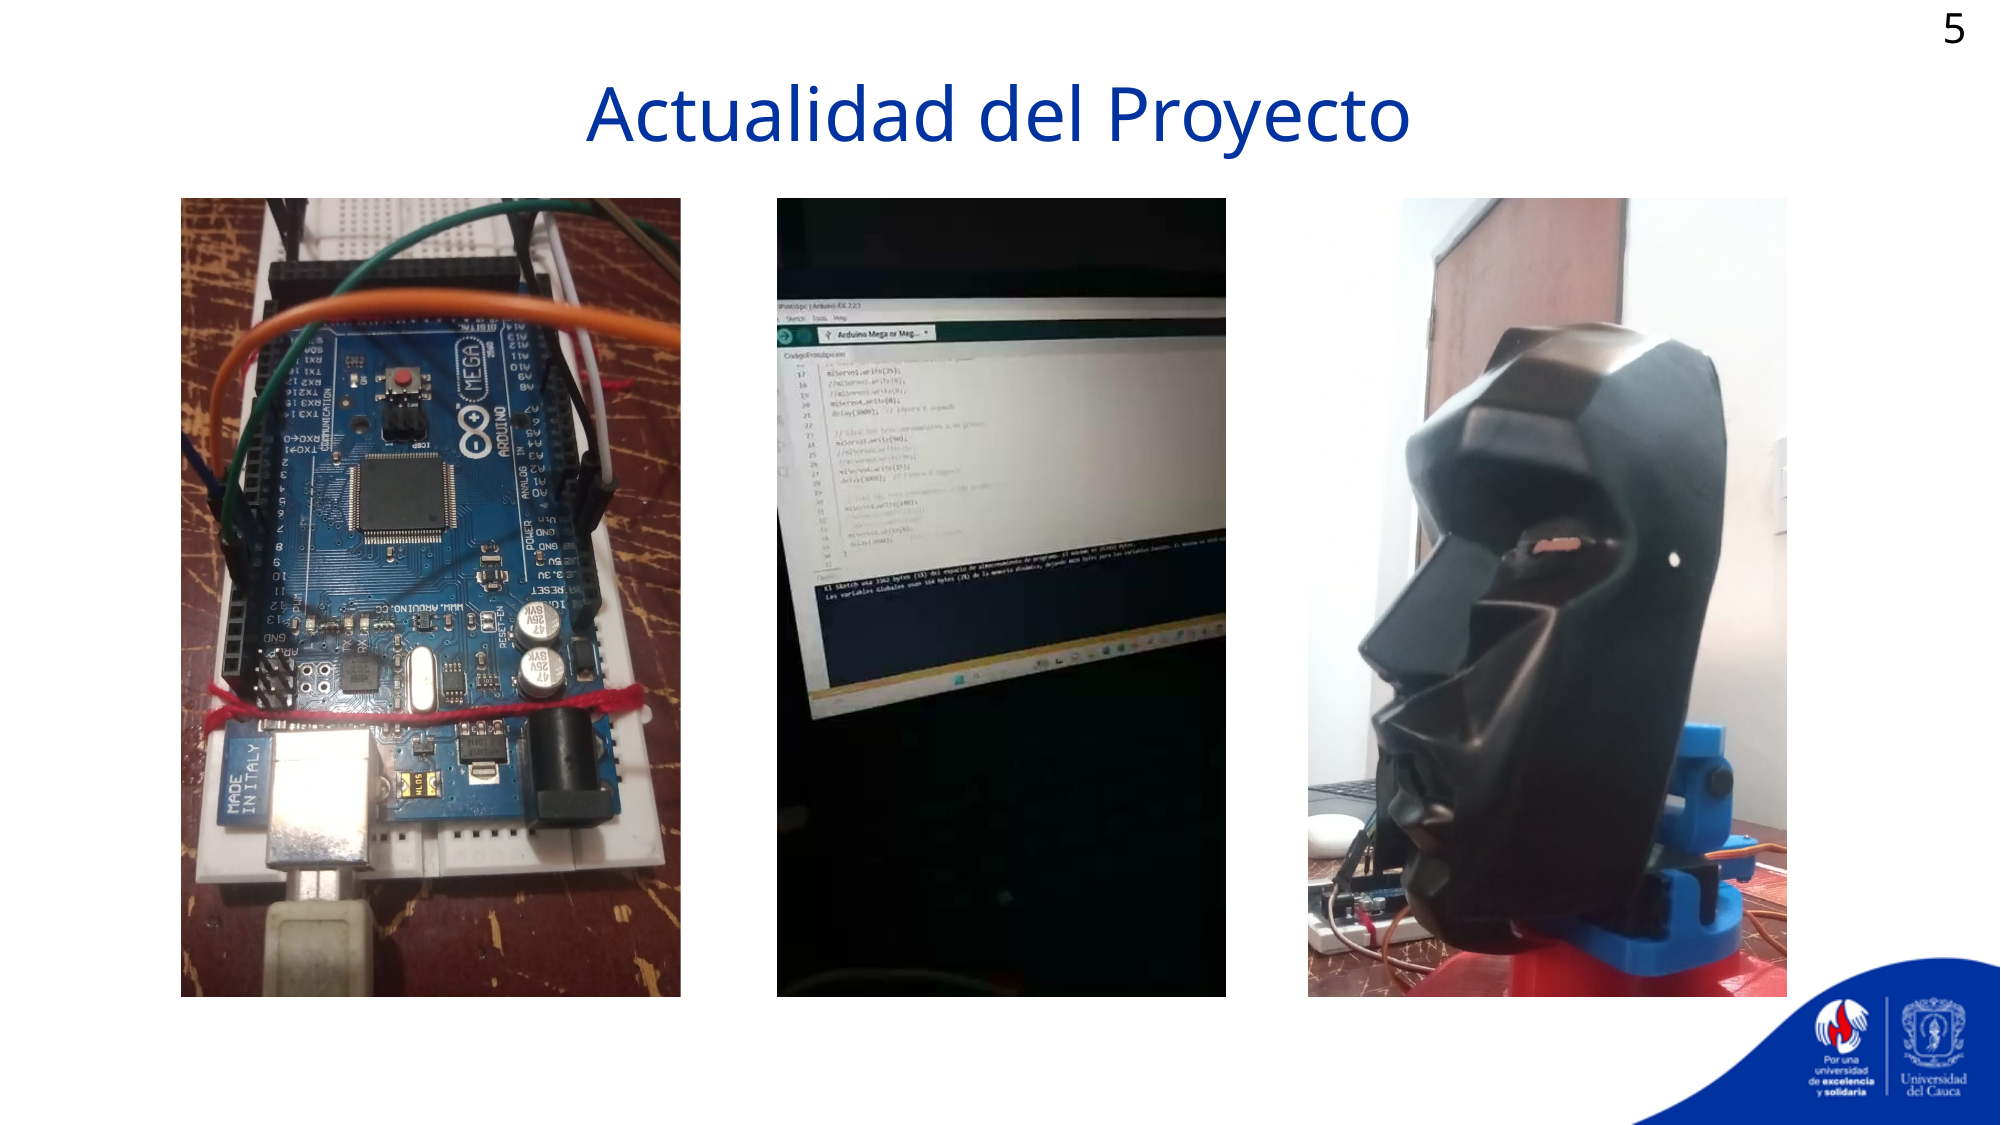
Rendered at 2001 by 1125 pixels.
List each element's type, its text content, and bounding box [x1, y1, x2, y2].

picture [776, 198, 1227, 997]
picture [1307, 198, 2000, 1125]
text_box 5 [1895, 0, 2000, 69]
picture [180, 198, 681, 997]
text_box Actualidad del Proyecto [148, 68, 1852, 165]
